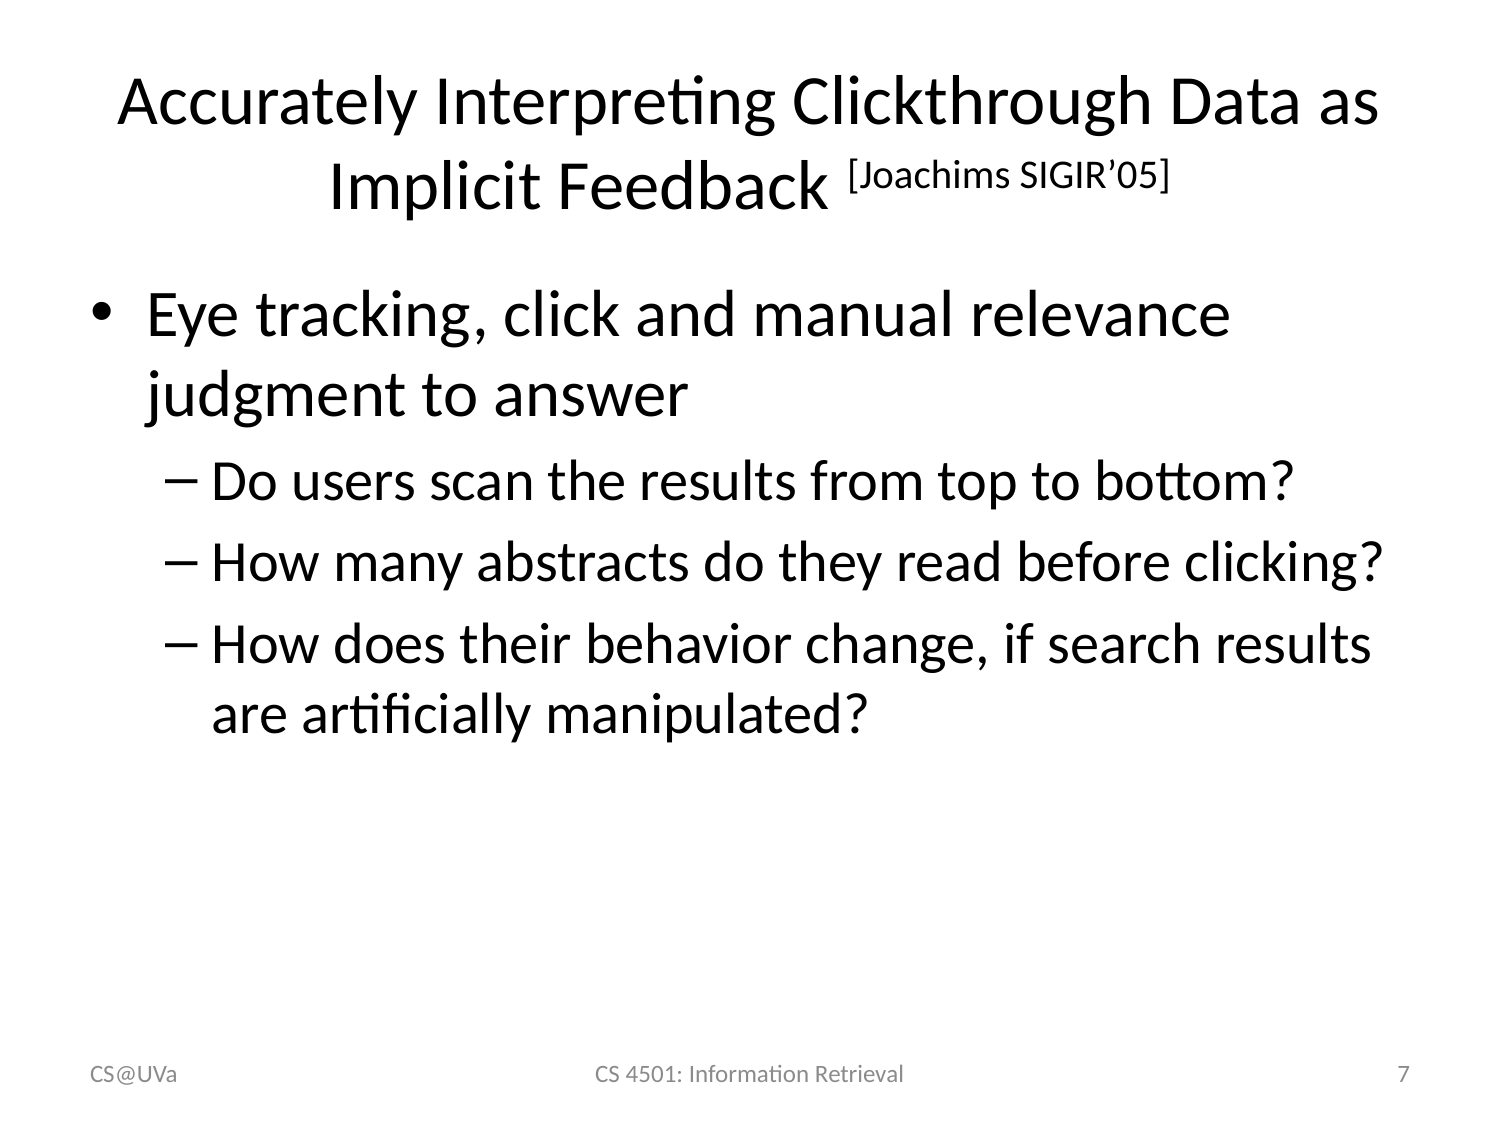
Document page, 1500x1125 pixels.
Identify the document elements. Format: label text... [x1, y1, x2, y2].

slide_number 7 [1074, 1042, 1425, 1103]
footer CS 4501: Information Retrieval [512, 1042, 988, 1103]
list Eye tracking, click and manual relevance judgment to answer Do users scan the results from top to bottom? How many abstracts do they read before clicking? How does their behavior change, if search results are artificially manipulated? [75, 262, 1425, 1005]
title Accurately Interpreting Clickthrough Data as Implicit Feedback [Joachims SIGIR’05] [75, 45, 1425, 233]
slide_number CS@UVa [75, 1042, 425, 1103]
